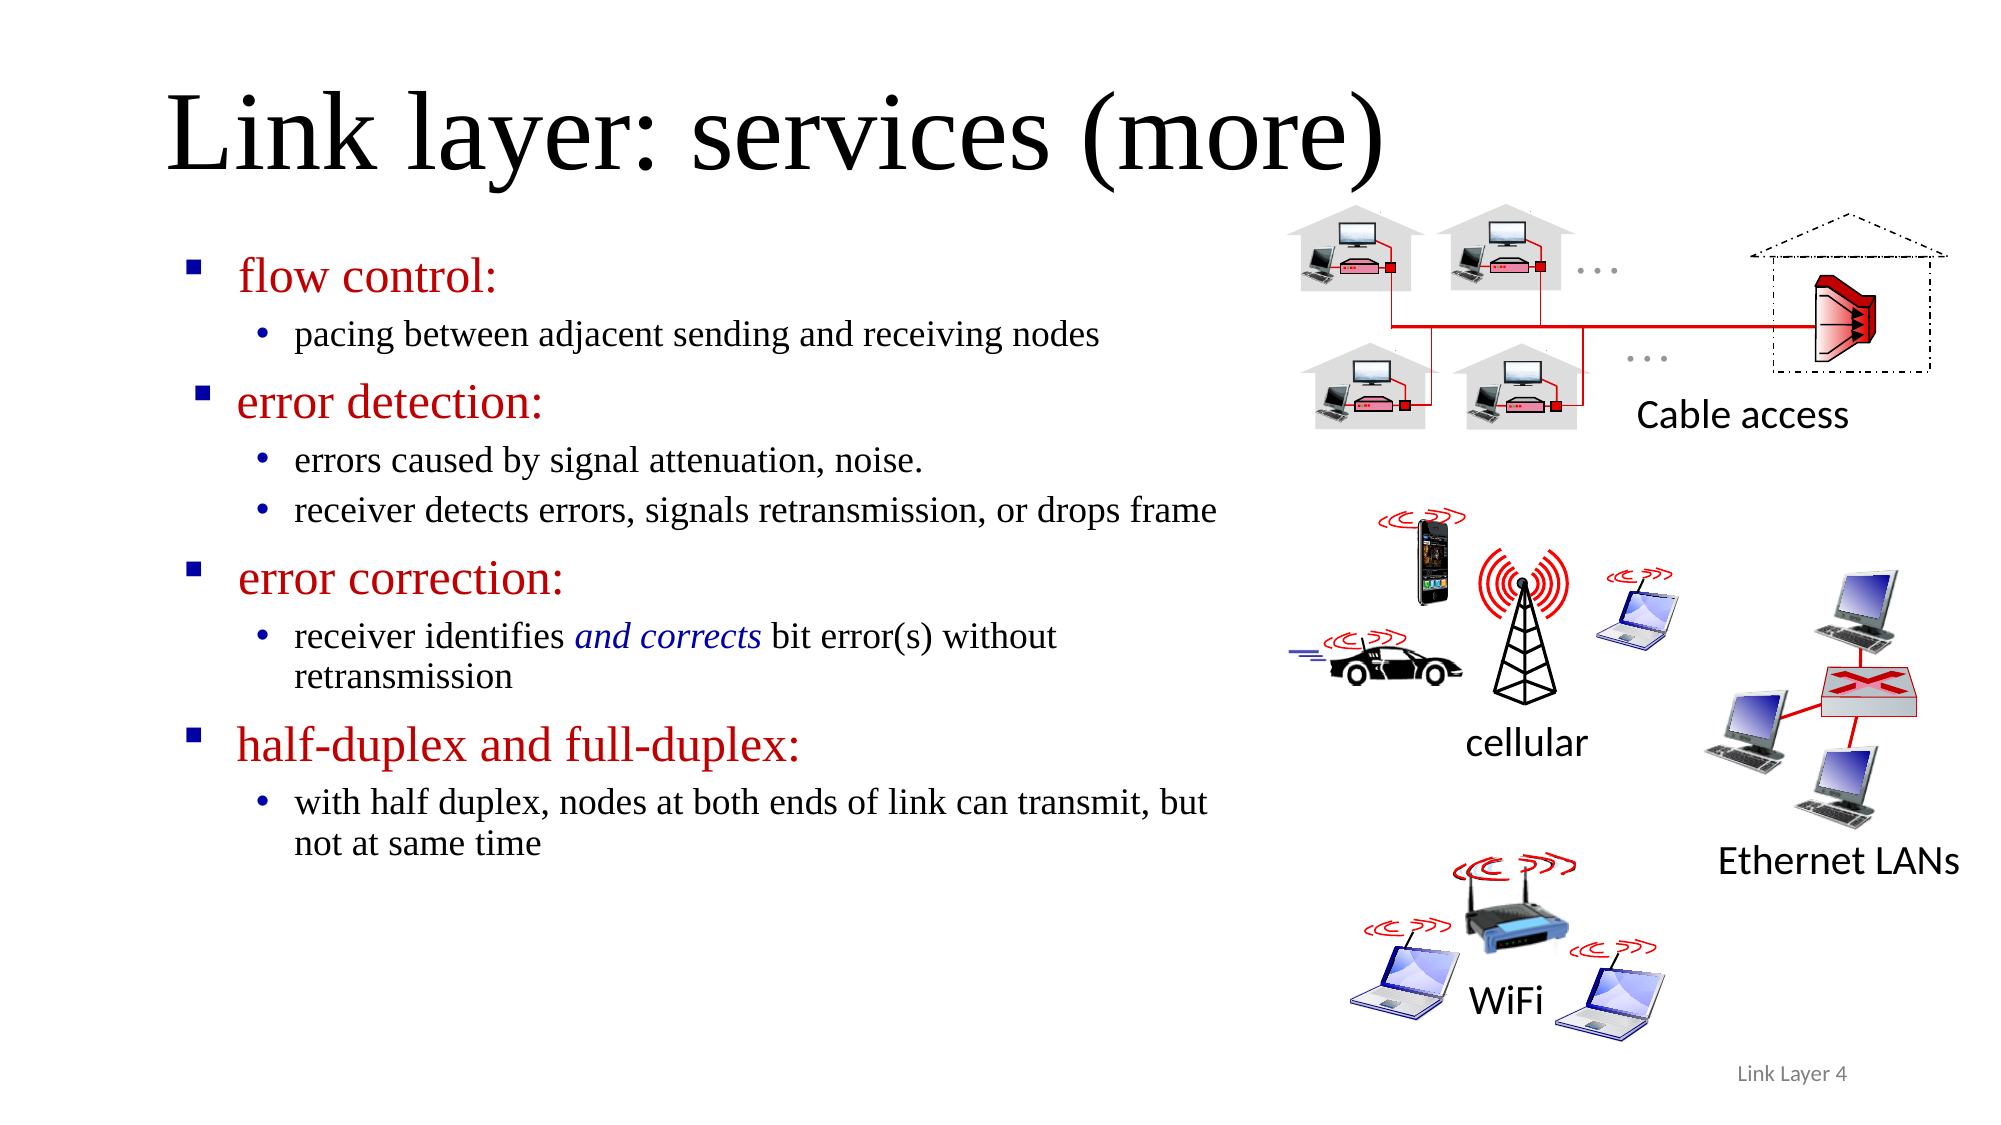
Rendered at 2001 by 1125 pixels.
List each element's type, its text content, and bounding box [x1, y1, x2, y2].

text_box flow control: pacing between adjacent sending and receiving nodes error detection: errors caused by signal attenuation, noise. receiver detects errors, signals retransmission, or drops frame error correction: receiver identifies and corrects bit error(s) without retransmission half-duplex and full-duplex: with half duplex, nodes at both ends of link can transmit, but not at same time [165, 242, 1247, 1088]
title Link layer: services (more) [150, 59, 1876, 207]
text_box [1286, 203, 1977, 1044]
slide_number Link Layer 4 [1412, 1044, 1863, 1103]
